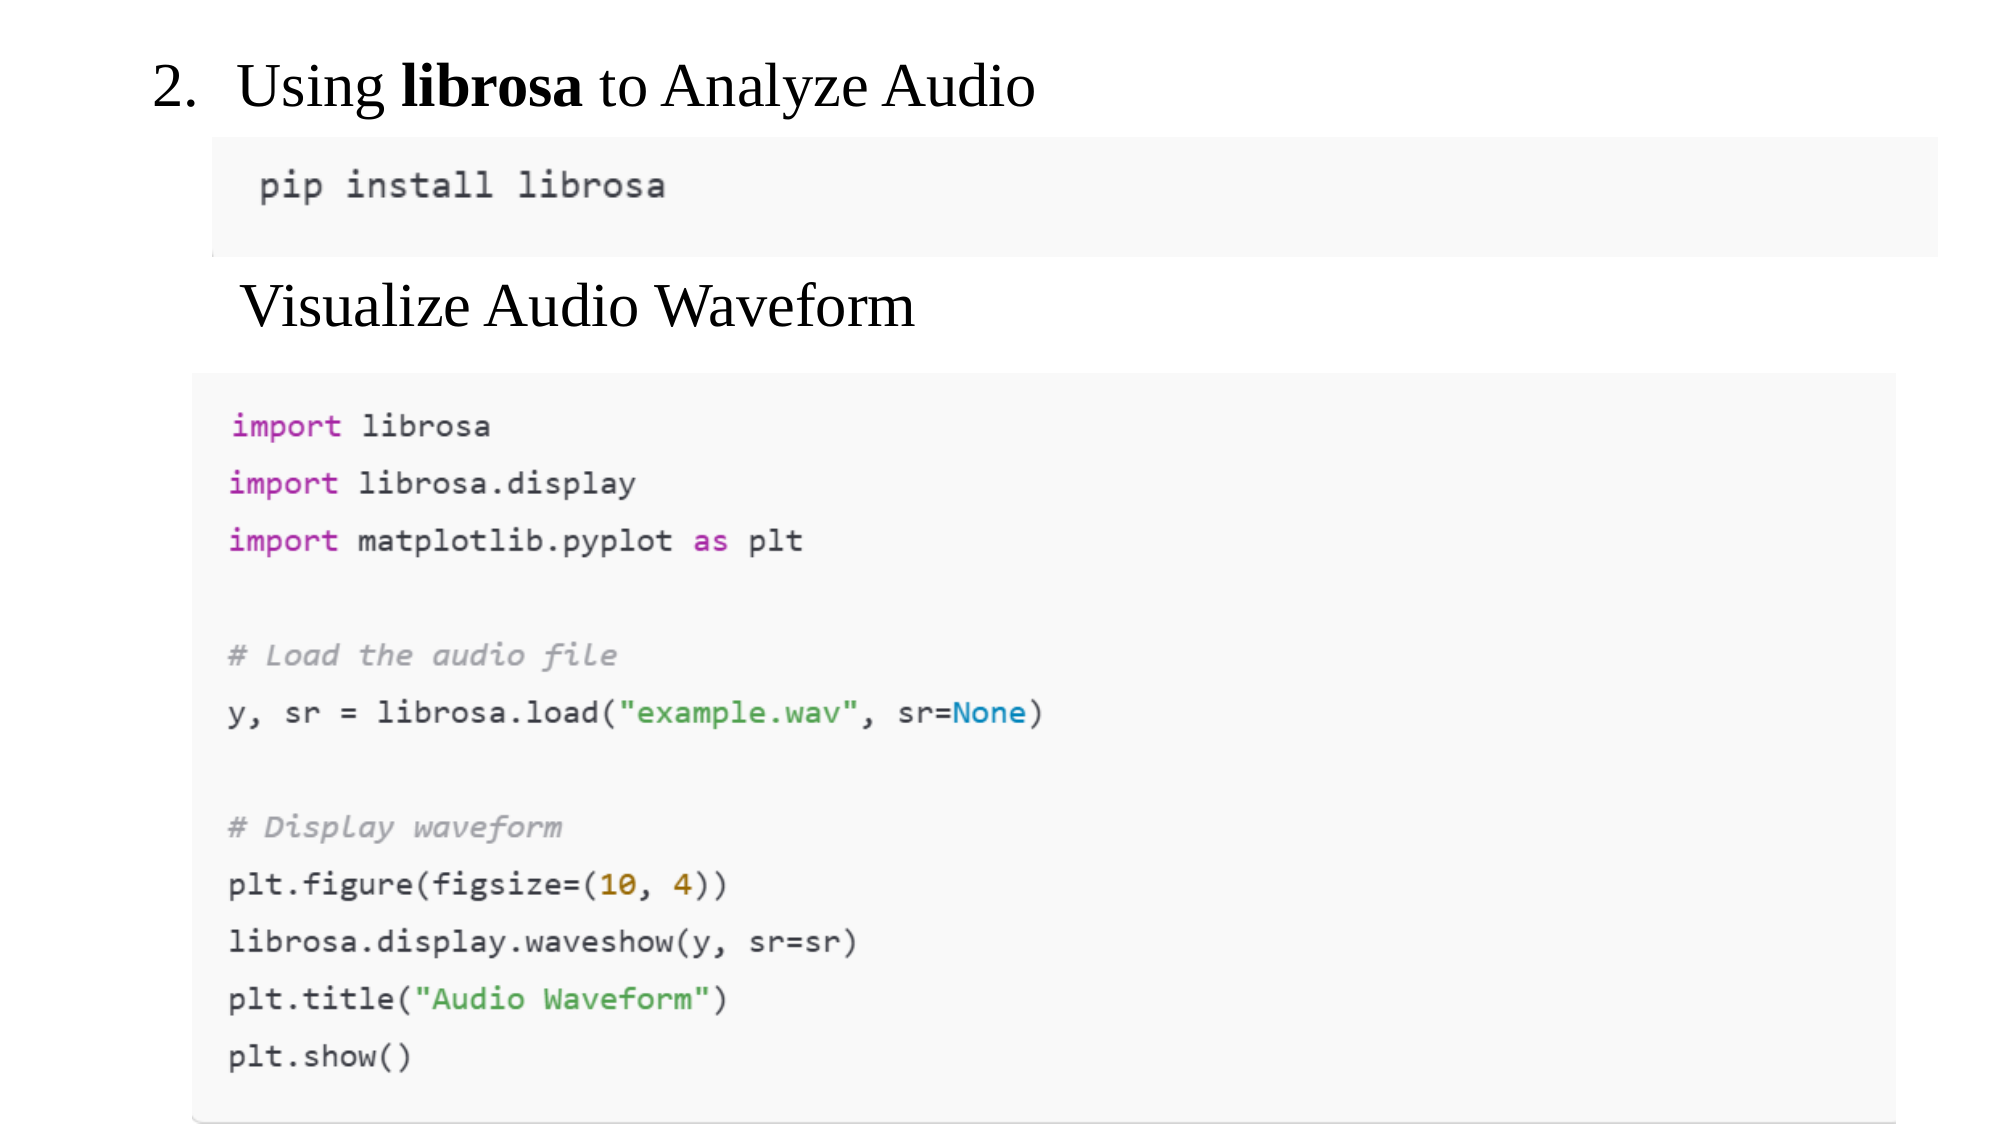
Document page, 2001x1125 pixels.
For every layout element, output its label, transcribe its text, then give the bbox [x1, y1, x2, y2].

title Using librosa to Analyze Audio [137, 0, 1863, 174]
text_box Visualize Audio Waveform [225, 257, 1225, 347]
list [211, 136, 1938, 257]
picture [192, 372, 1896, 1124]
